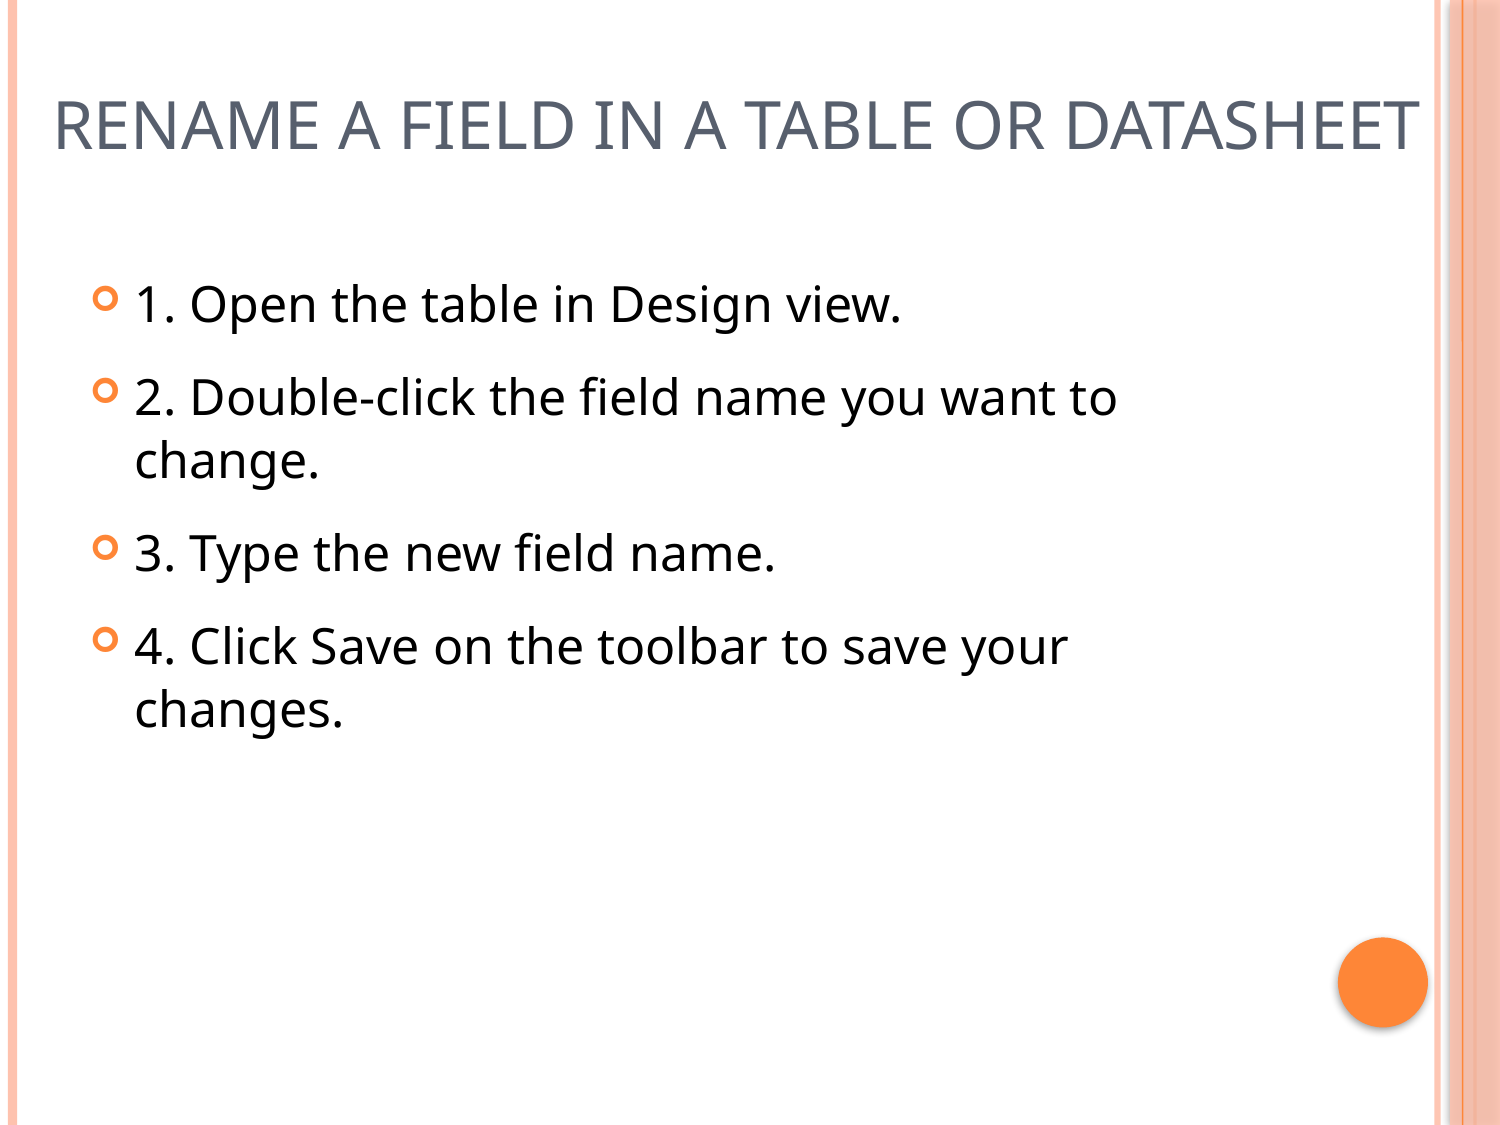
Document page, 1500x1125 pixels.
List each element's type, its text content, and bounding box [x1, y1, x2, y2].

title Rename a field in a table or datasheet [37, 37, 1500, 171]
list 1. Open the table in Design view. 2. Double-click the field name you want to change. 3. Type the new field name. 4. Click Save on the toolbar to save your changes. [75, 262, 1300, 1062]
